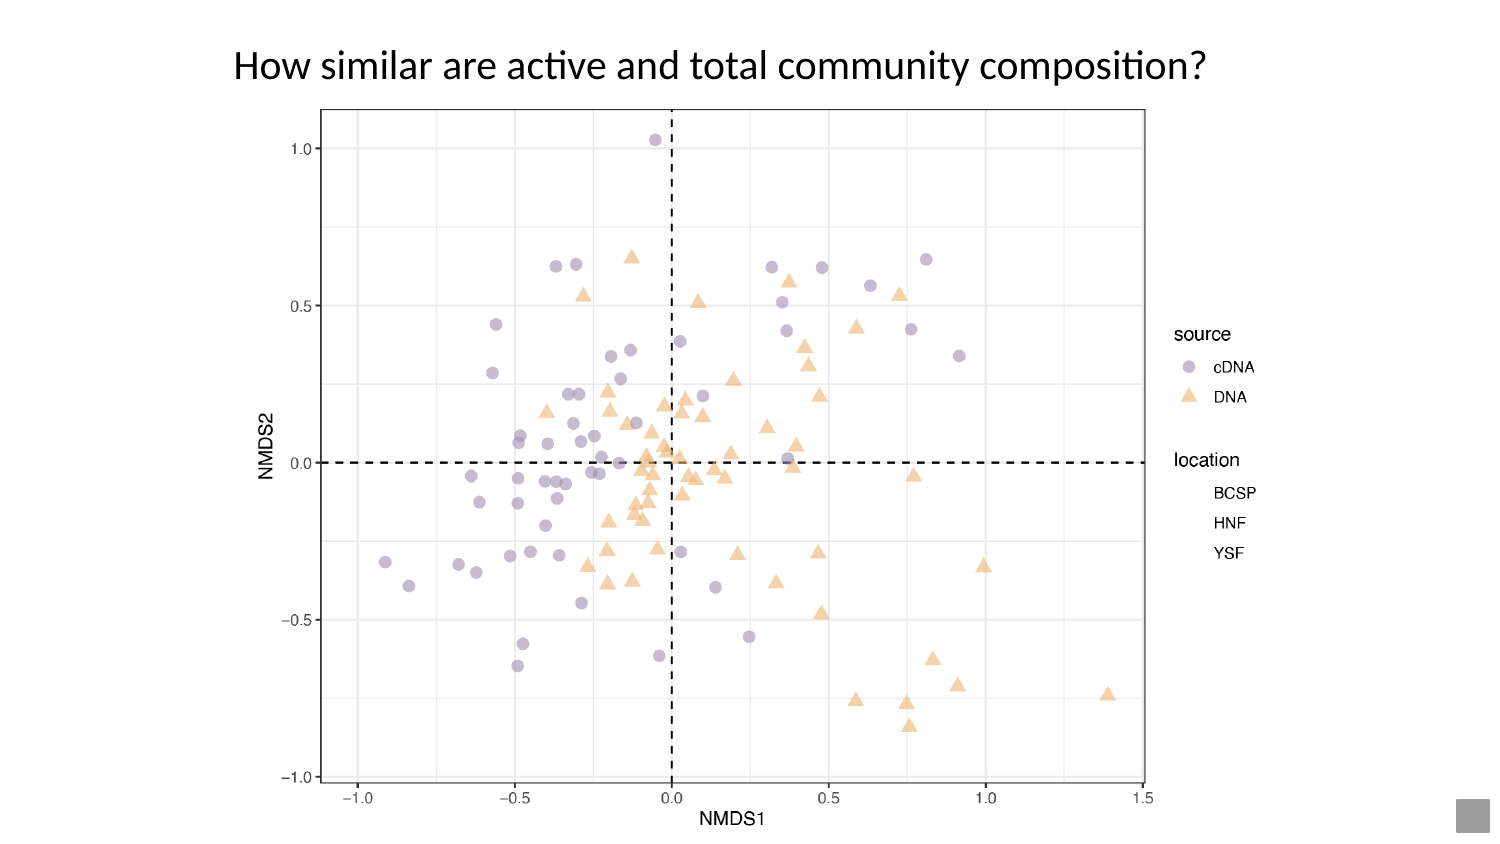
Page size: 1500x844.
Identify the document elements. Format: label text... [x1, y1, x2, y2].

text_box [1457, 800, 1490, 832]
picture [242, 103, 1270, 830]
text_box How similar are active and total community composition? [218, 22, 1485, 103]
